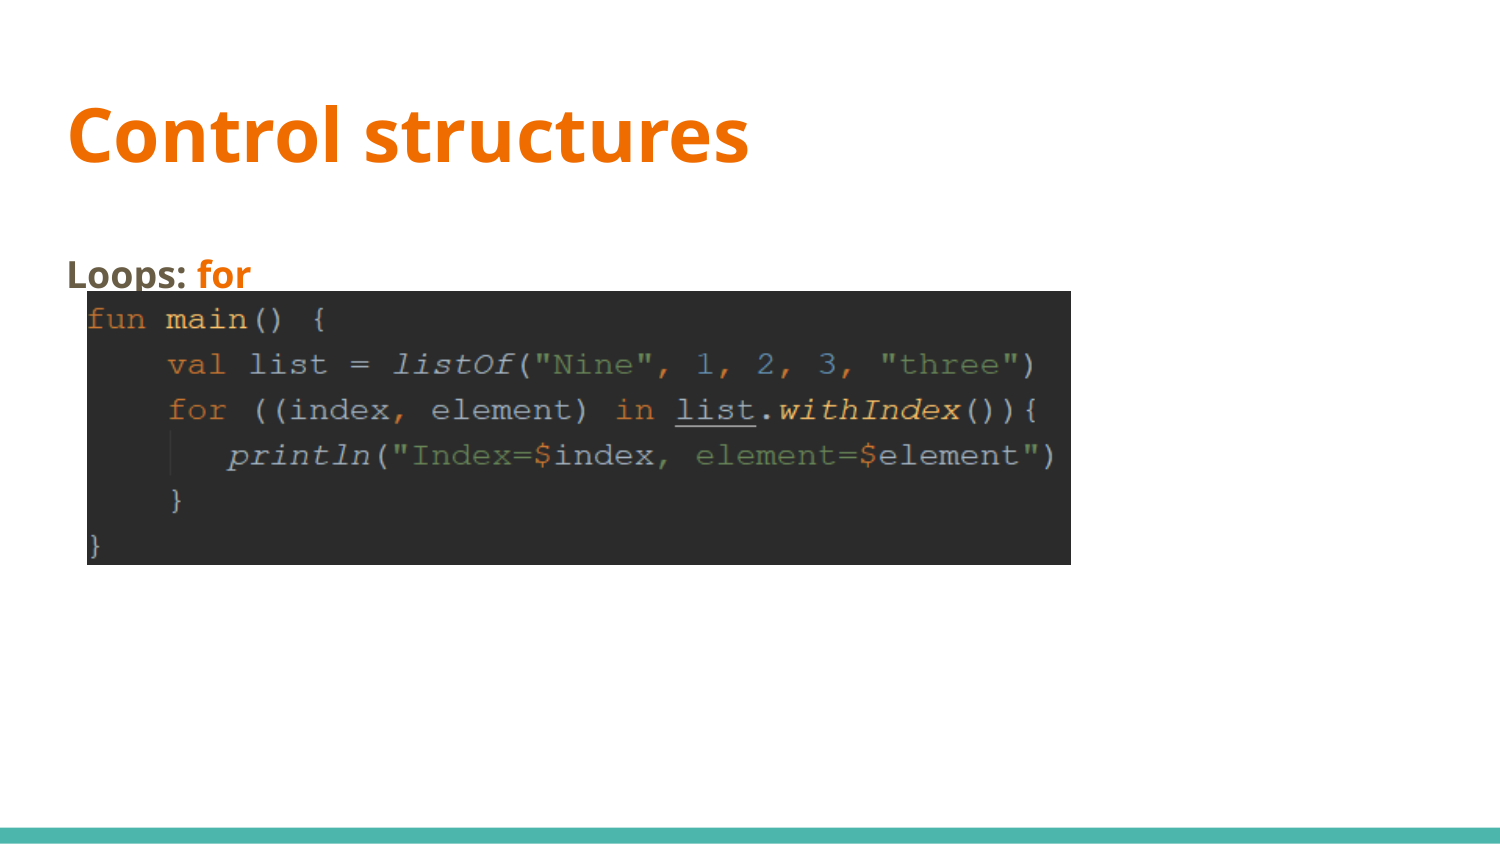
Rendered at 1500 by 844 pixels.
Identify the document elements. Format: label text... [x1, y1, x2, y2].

title Control structures [51, 72, 1449, 189]
list Loops: for 5 [51, 207, 1449, 750]
picture [86, 291, 1071, 566]
